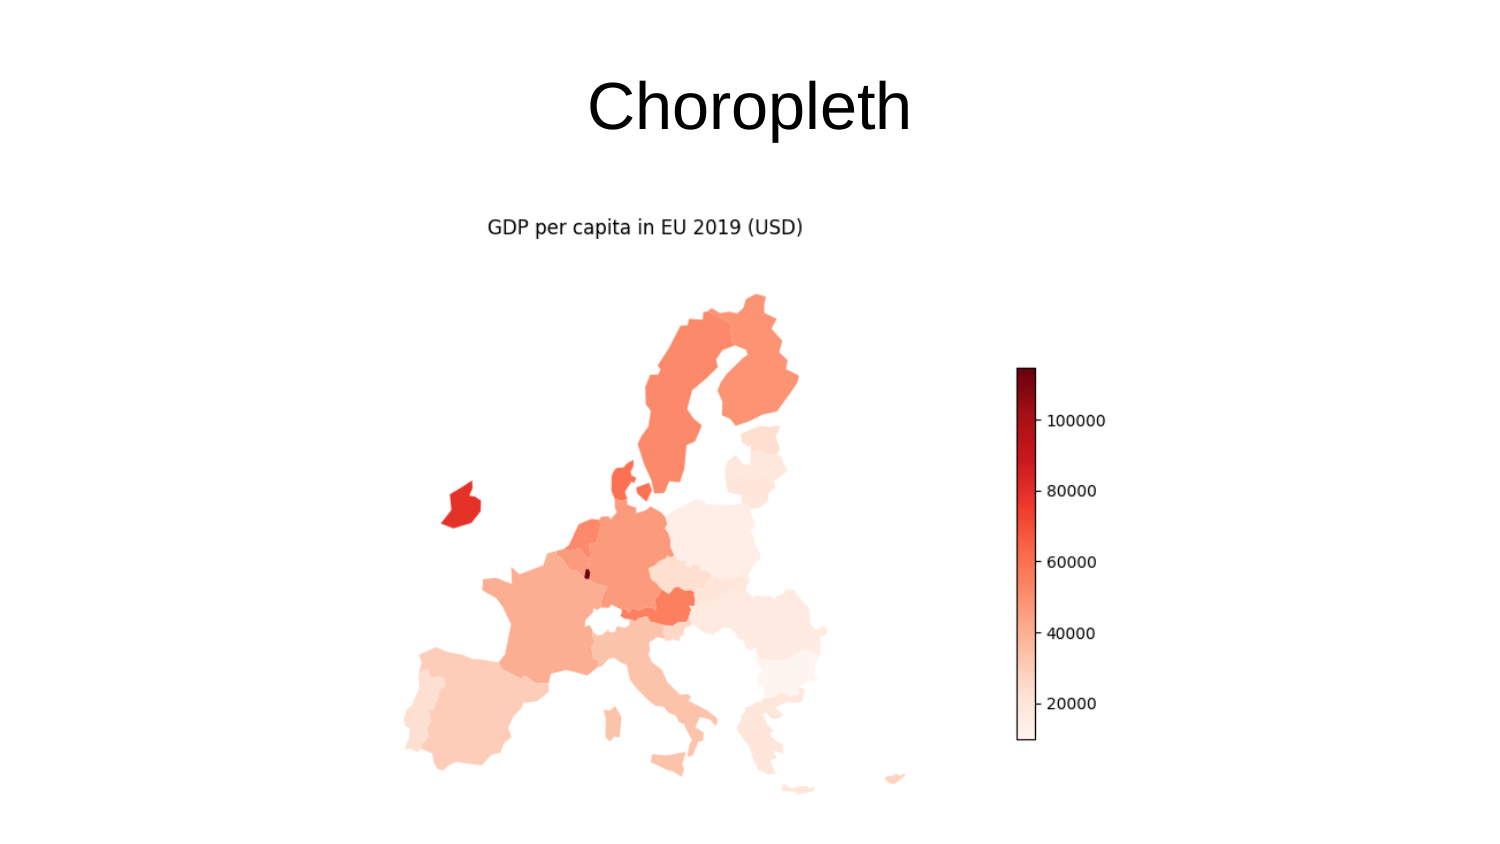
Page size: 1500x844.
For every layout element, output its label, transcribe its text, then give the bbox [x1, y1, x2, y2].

title Choropleth [51, 36, 1449, 160]
picture [115, 147, 1265, 844]
